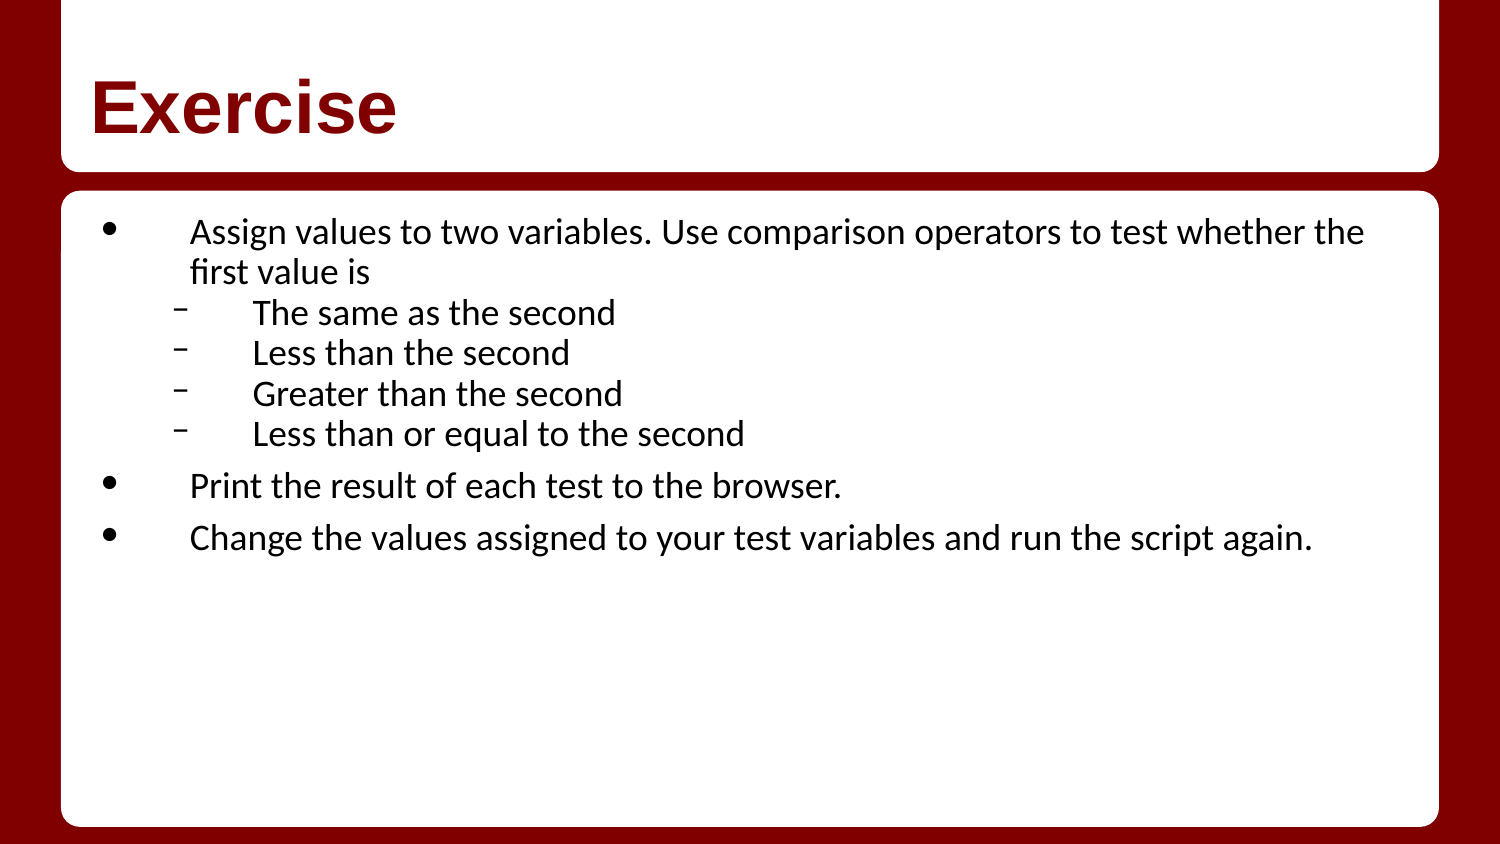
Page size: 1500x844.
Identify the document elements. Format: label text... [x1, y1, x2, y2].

list Assign values to two variables. Use comparison operators to test whether the first value is The same as the second Less than the second Greater than the second Less than or equal to the second Print the result of each test to the browser. Change the values assigned to your test variables and run the script again. [75, 196, 1425, 808]
title Exercise [75, 22, 1425, 164]
